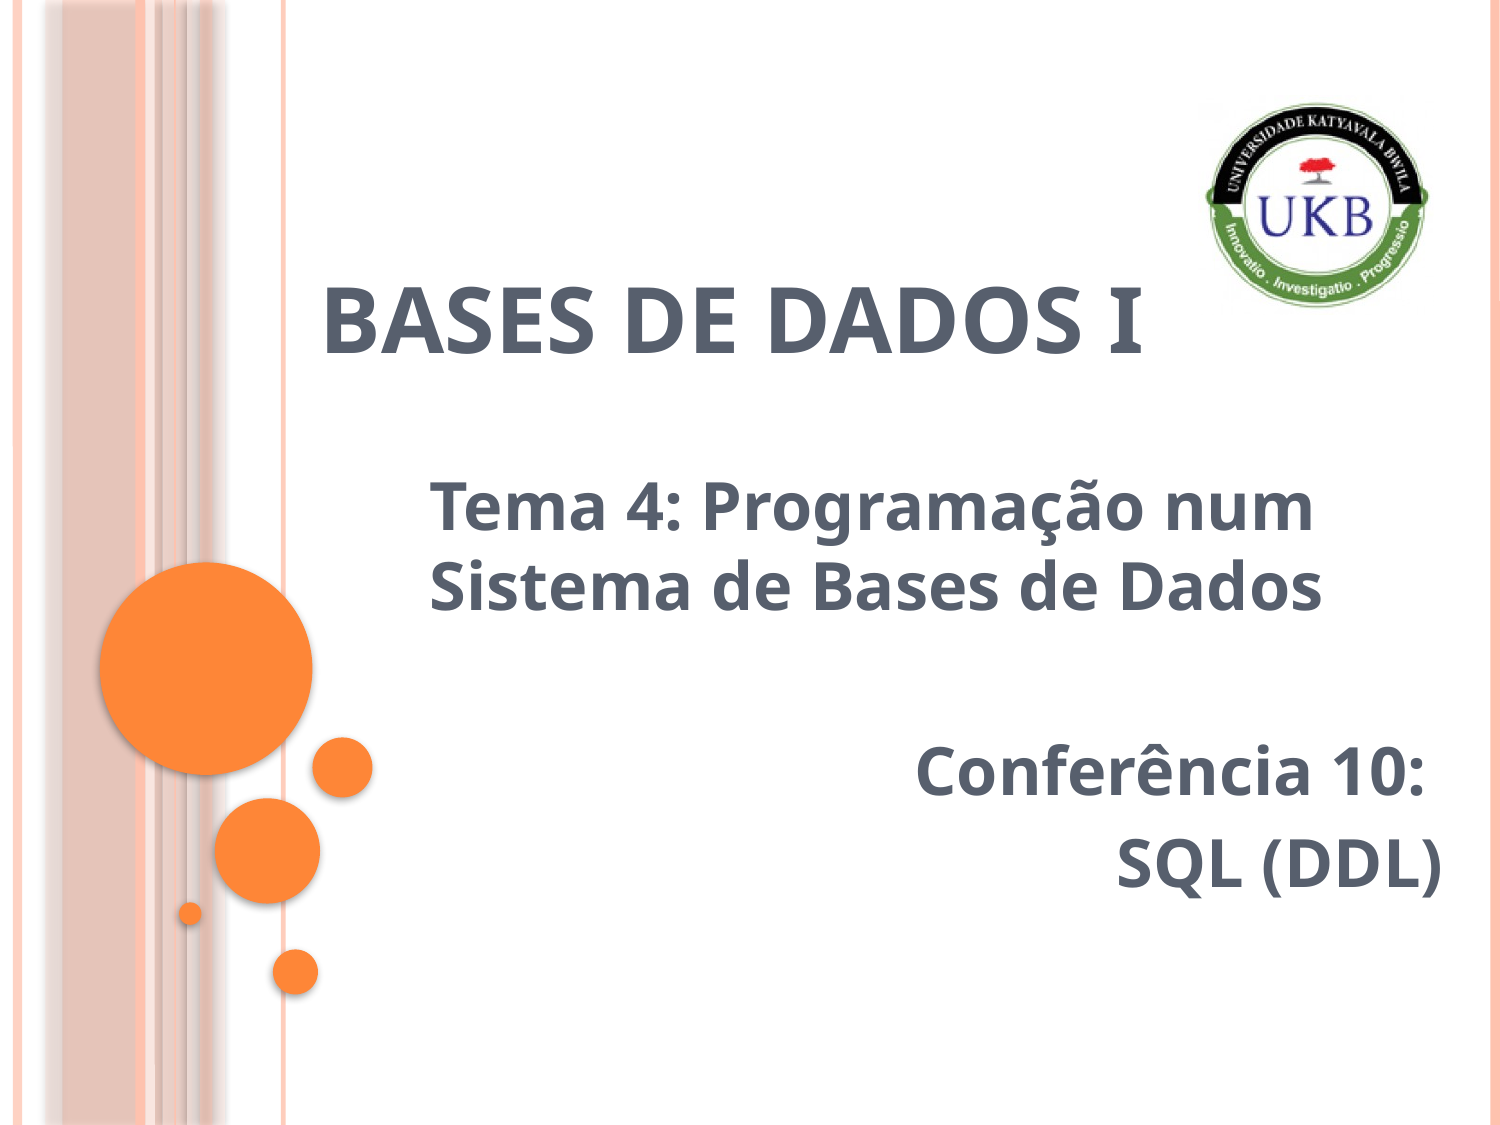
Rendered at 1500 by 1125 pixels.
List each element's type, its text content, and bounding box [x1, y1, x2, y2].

subtitle Tema 4: Programação num Sistema de Bases de Dados Conferência 10: SQL (DDL) [415, 456, 1459, 976]
picture [1198, 95, 1434, 315]
title Bases de Dados I [289, 249, 1199, 380]
